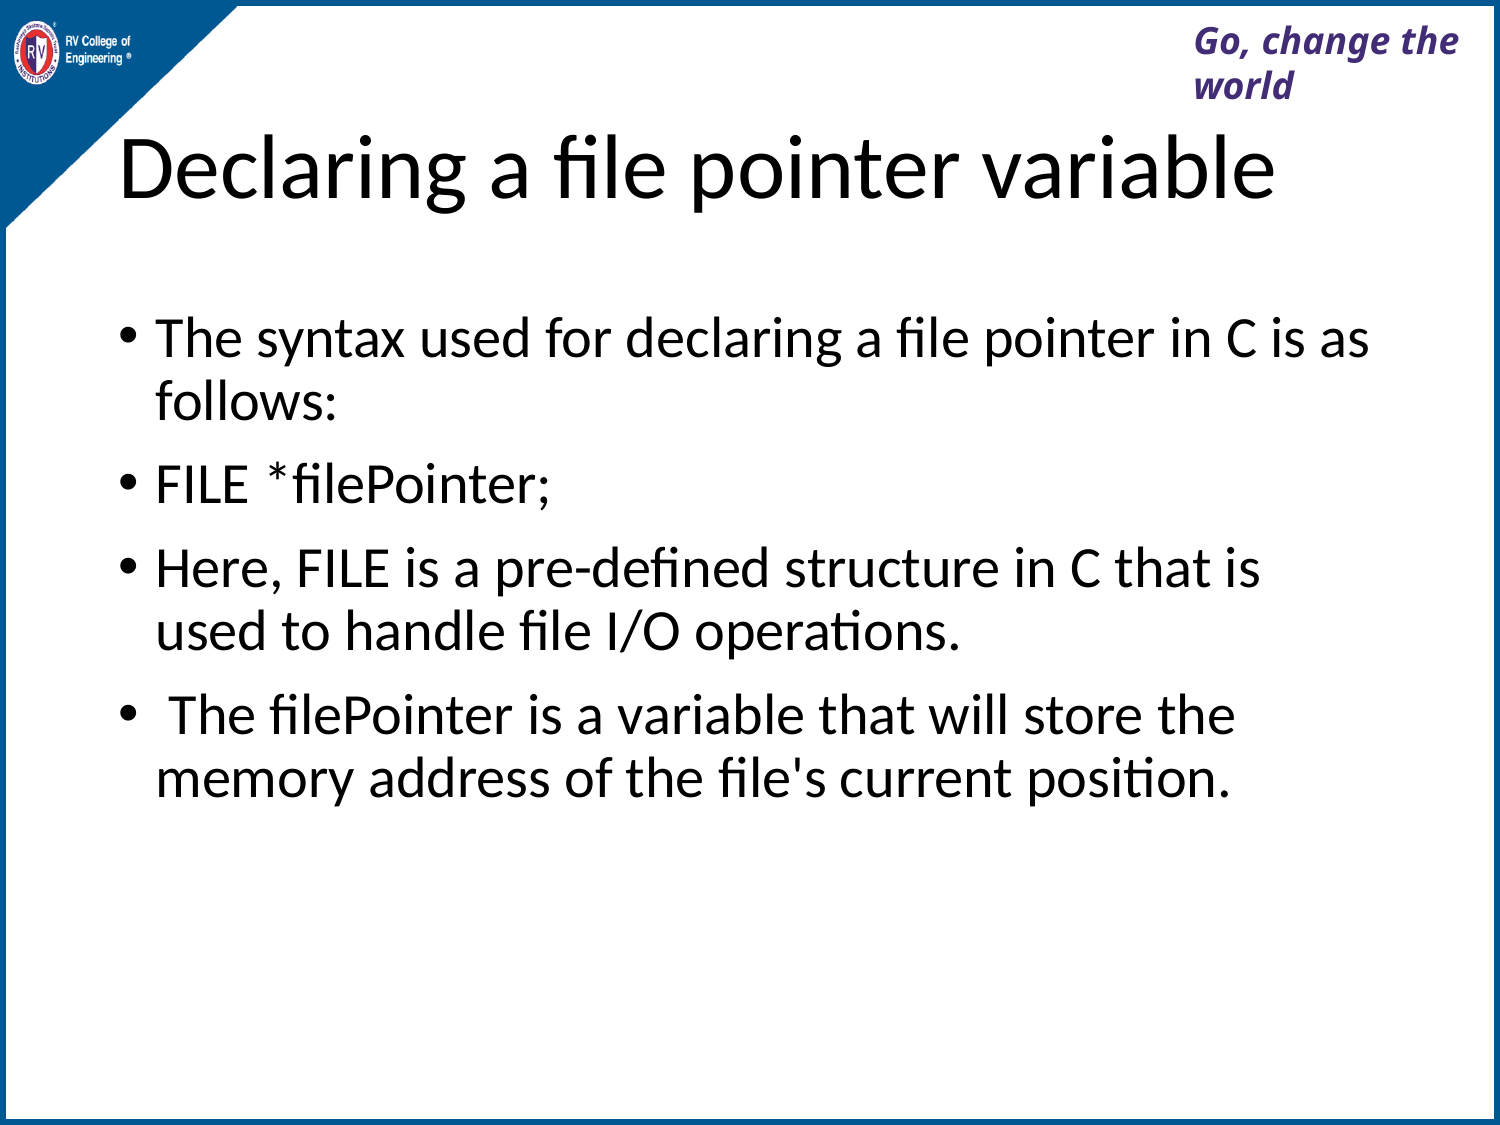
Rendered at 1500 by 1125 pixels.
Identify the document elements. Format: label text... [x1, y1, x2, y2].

picture [1, 6, 237, 232]
list The syntax used for declaring a file pointer in C is as follows: FILE *filePointer; Here, FILE is a pre-defined structure in C that is used to handle file I/O operations. The filePointer is a variable that will store the memory address of the file's current position. [103, 299, 1397, 1014]
title Declaring a file pointer variable [103, 59, 1397, 278]
